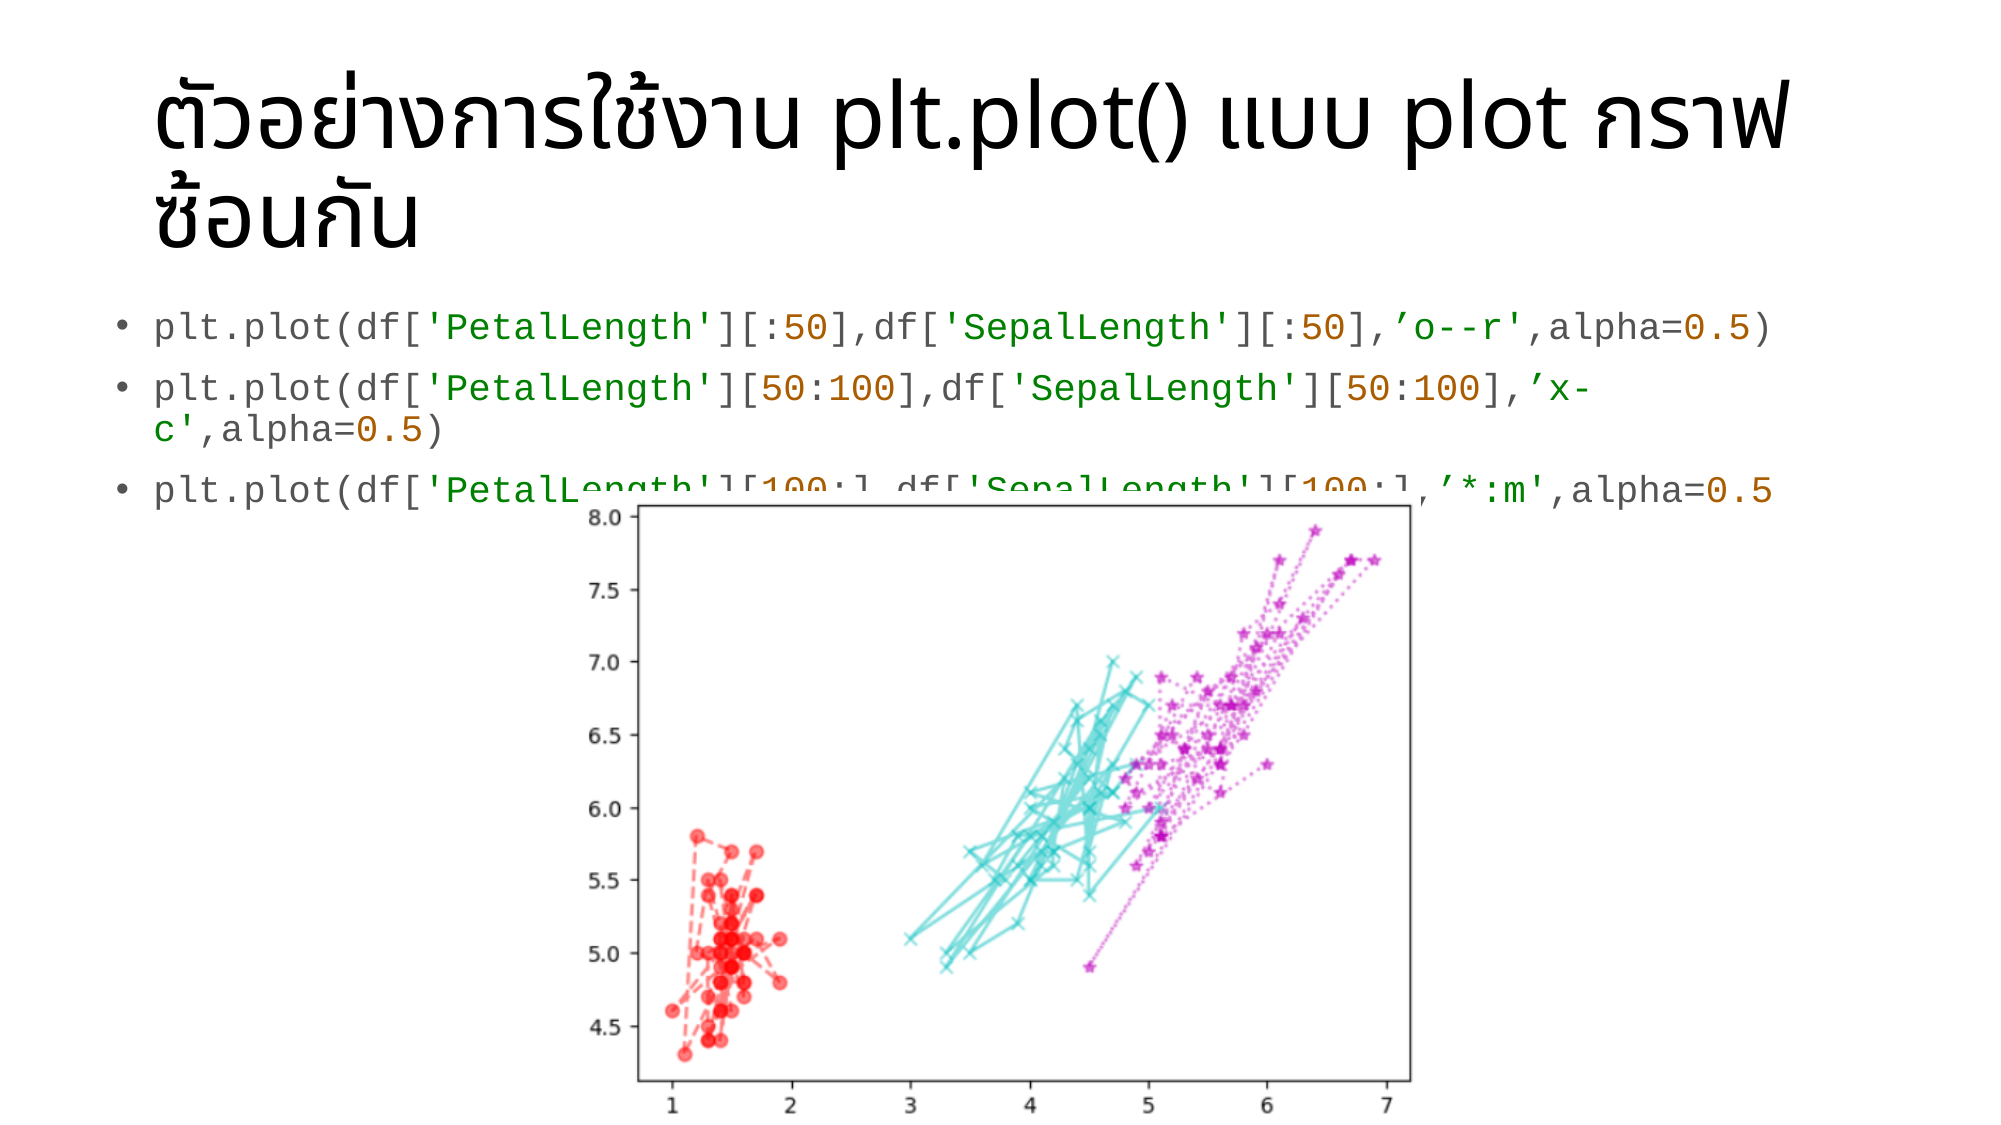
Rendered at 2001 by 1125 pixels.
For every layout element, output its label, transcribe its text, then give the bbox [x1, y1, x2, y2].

picture [577, 491, 1422, 1125]
title ตัวอย่างการใช้งาน plt.plot() แบบ plot กราฟซ้อนกัน [137, 59, 1863, 278]
list plt.plot(df['PetalLength'][:50],df['SepalLength'][:50],’o--r',alpha=0.5) plt.plot(df['PetalLength'][50:100],df['SepalLength'][50:100],’x-c',alpha=0.5) plt.plot(df['PetalLength'][100:],df['SepalLength'][100:],’*:m',alpha=0.5 [100, 299, 1899, 1014]
